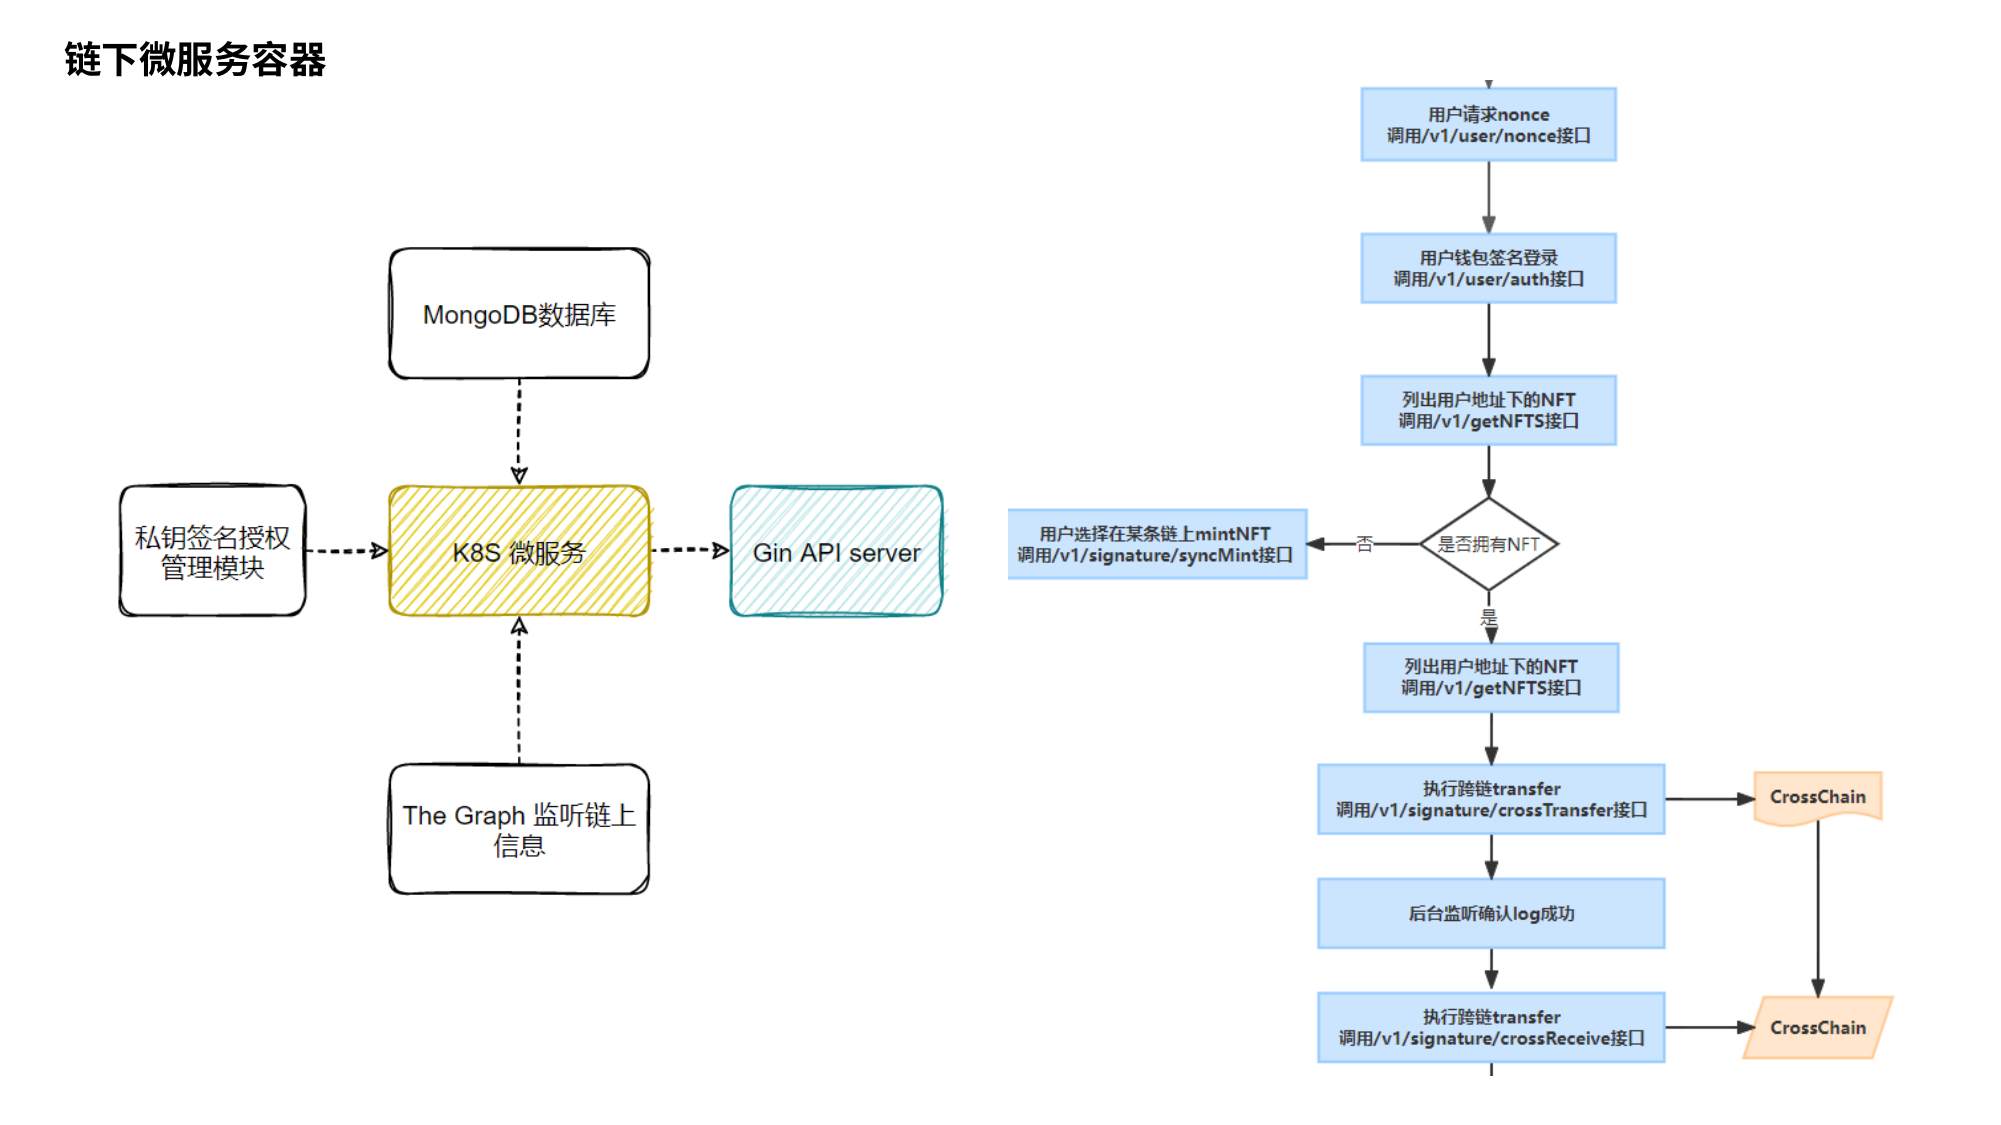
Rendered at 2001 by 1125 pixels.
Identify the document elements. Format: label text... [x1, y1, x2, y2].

picture [47, 80, 2001, 1076]
text_box 链下微服务容器 [49, 28, 342, 89]
